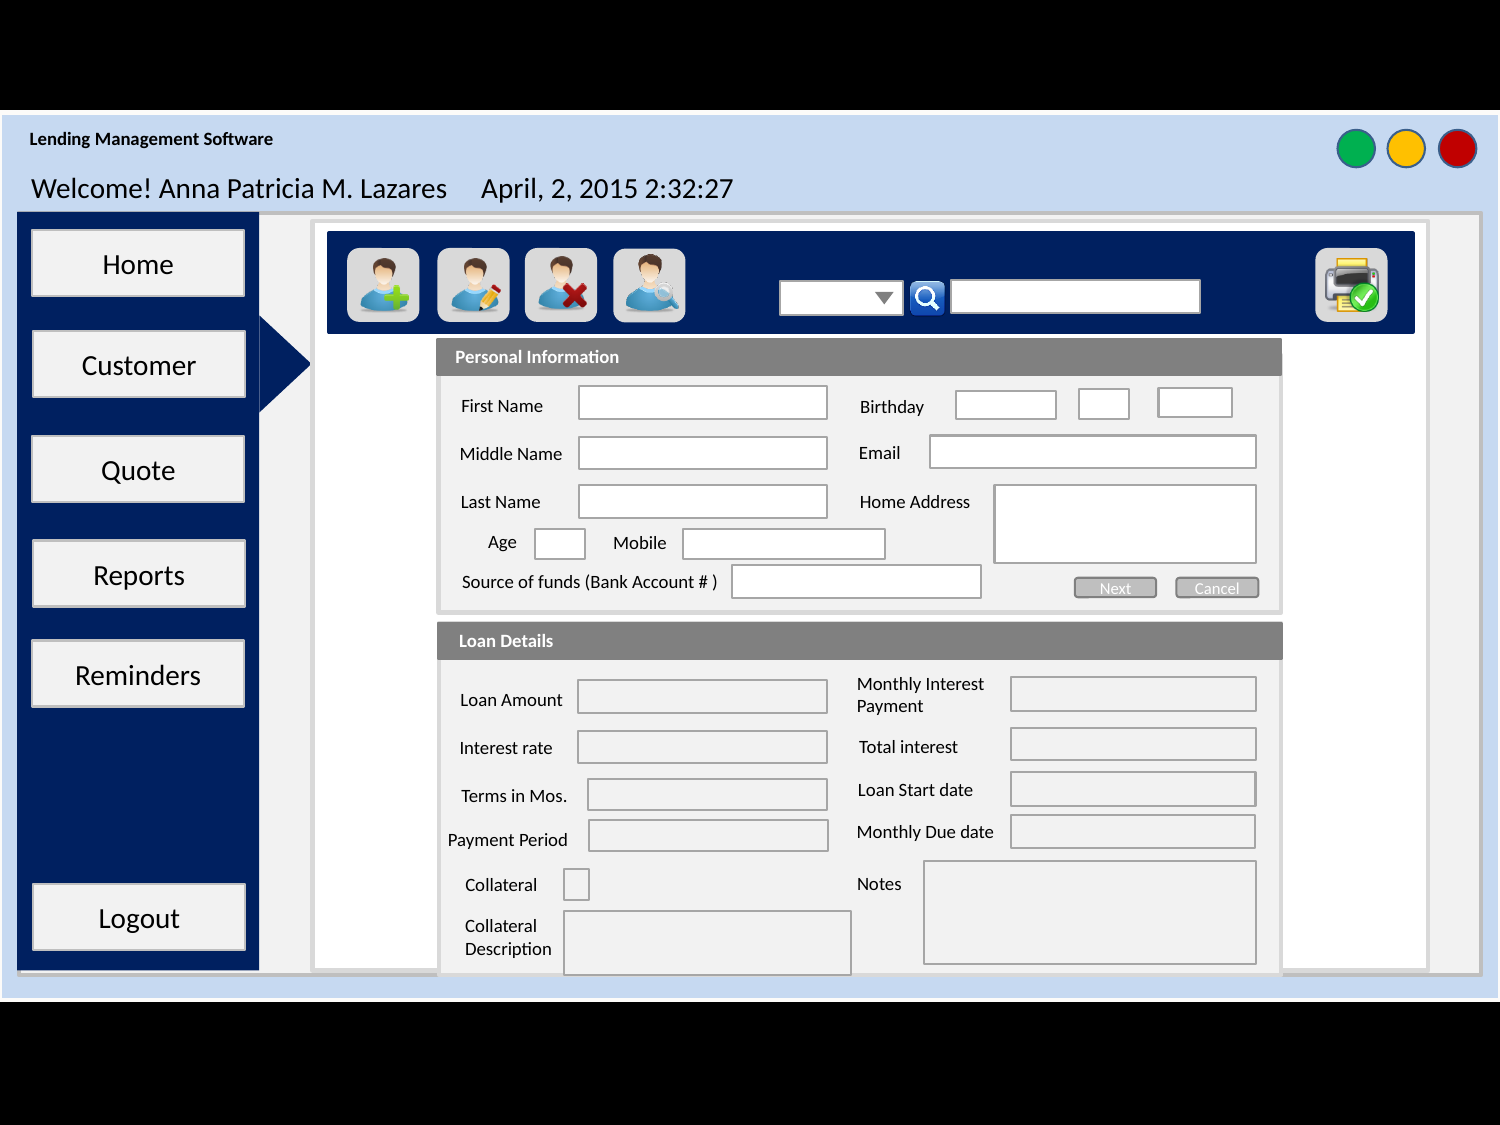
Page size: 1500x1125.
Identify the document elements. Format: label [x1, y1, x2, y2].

picture [619, 253, 679, 313]
text_box [0, 112, 1500, 1001]
picture [907, 278, 947, 318]
